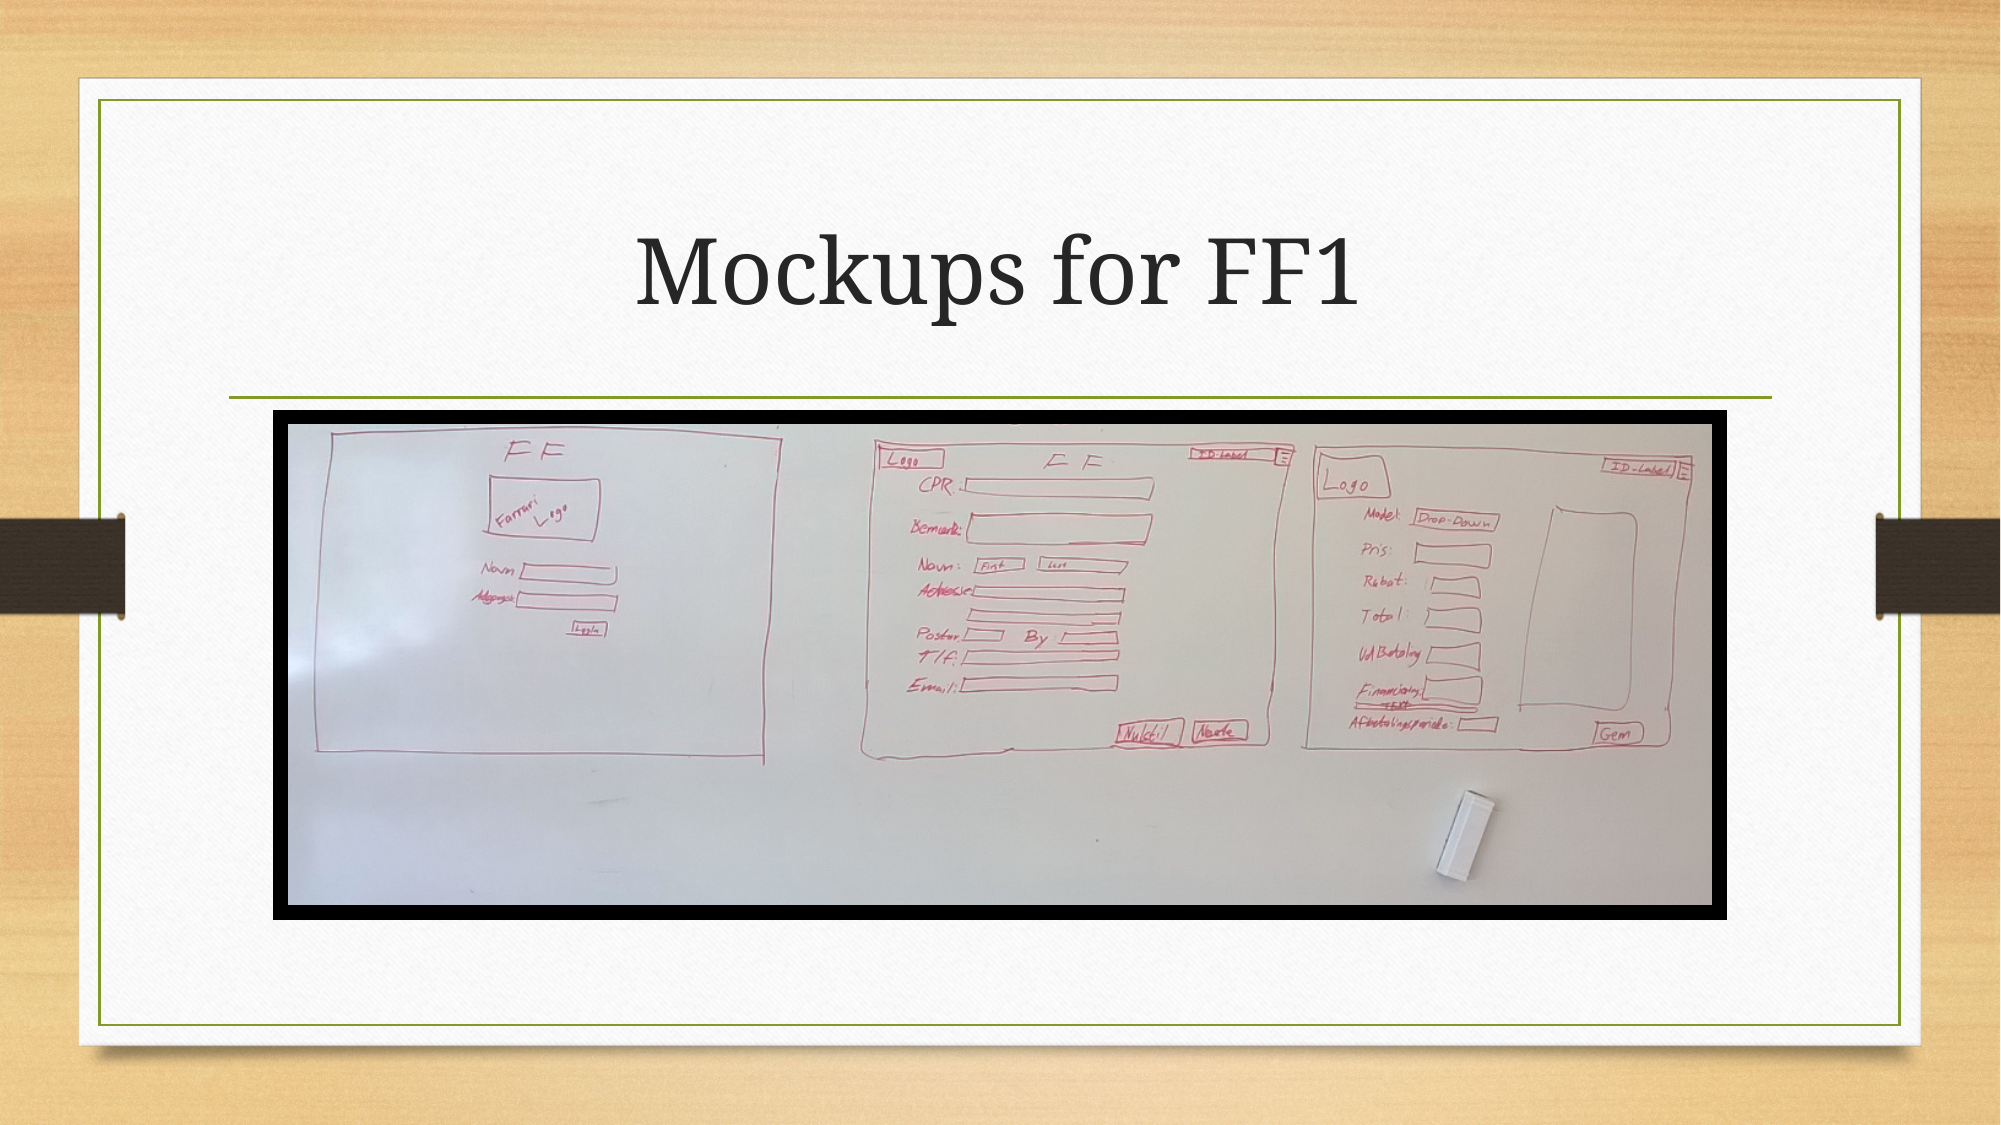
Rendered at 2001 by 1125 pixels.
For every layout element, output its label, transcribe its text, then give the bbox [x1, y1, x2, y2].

title Mockups for FF1 [212, 161, 1788, 375]
picture [0, 0, 2001, 1125]
